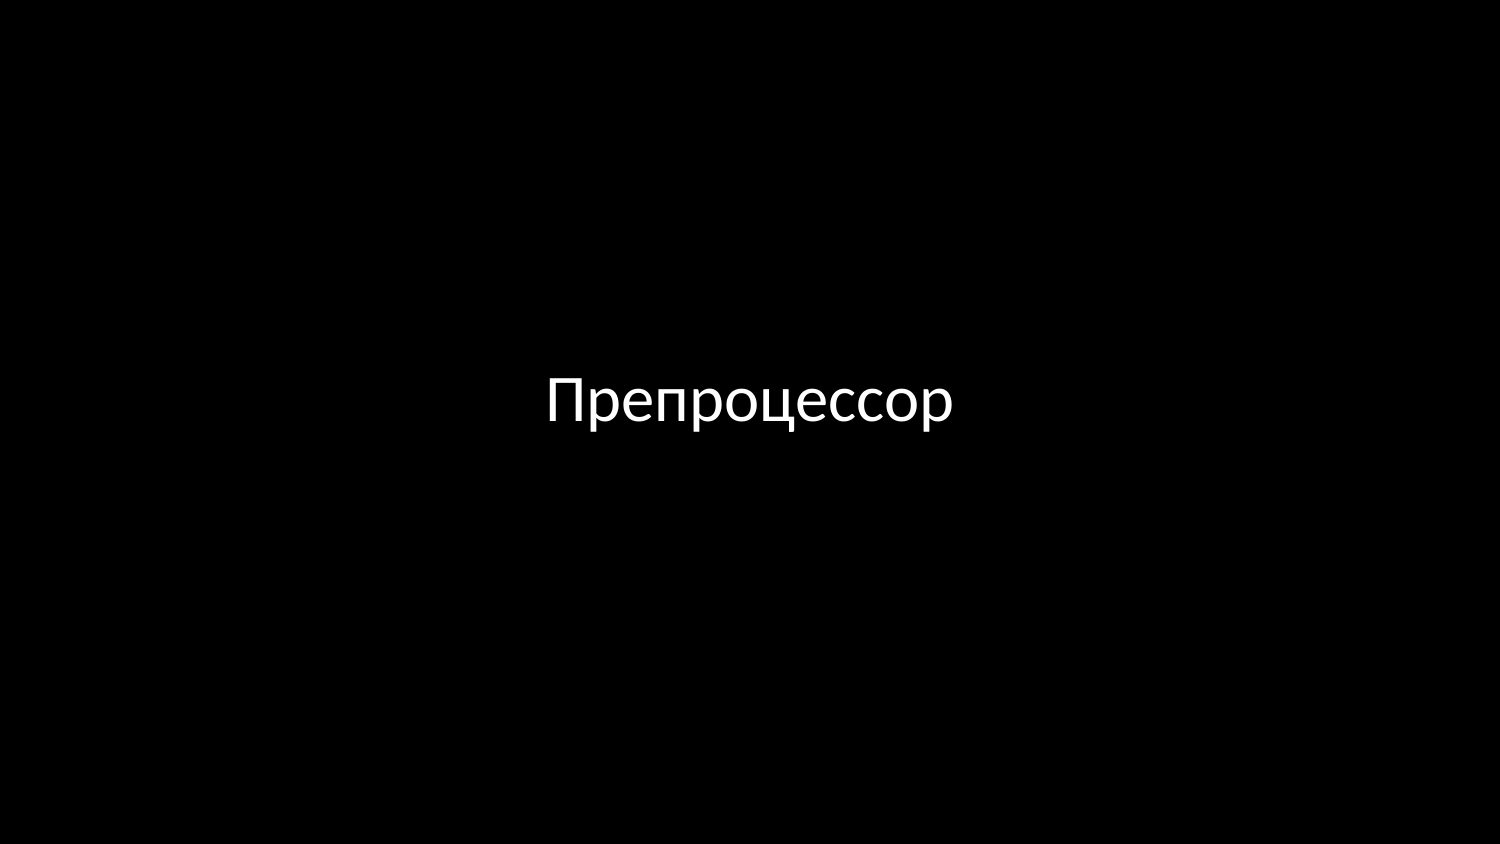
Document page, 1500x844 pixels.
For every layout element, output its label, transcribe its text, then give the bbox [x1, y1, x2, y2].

subtitle Препроцессор [112, 58, 1388, 732]
